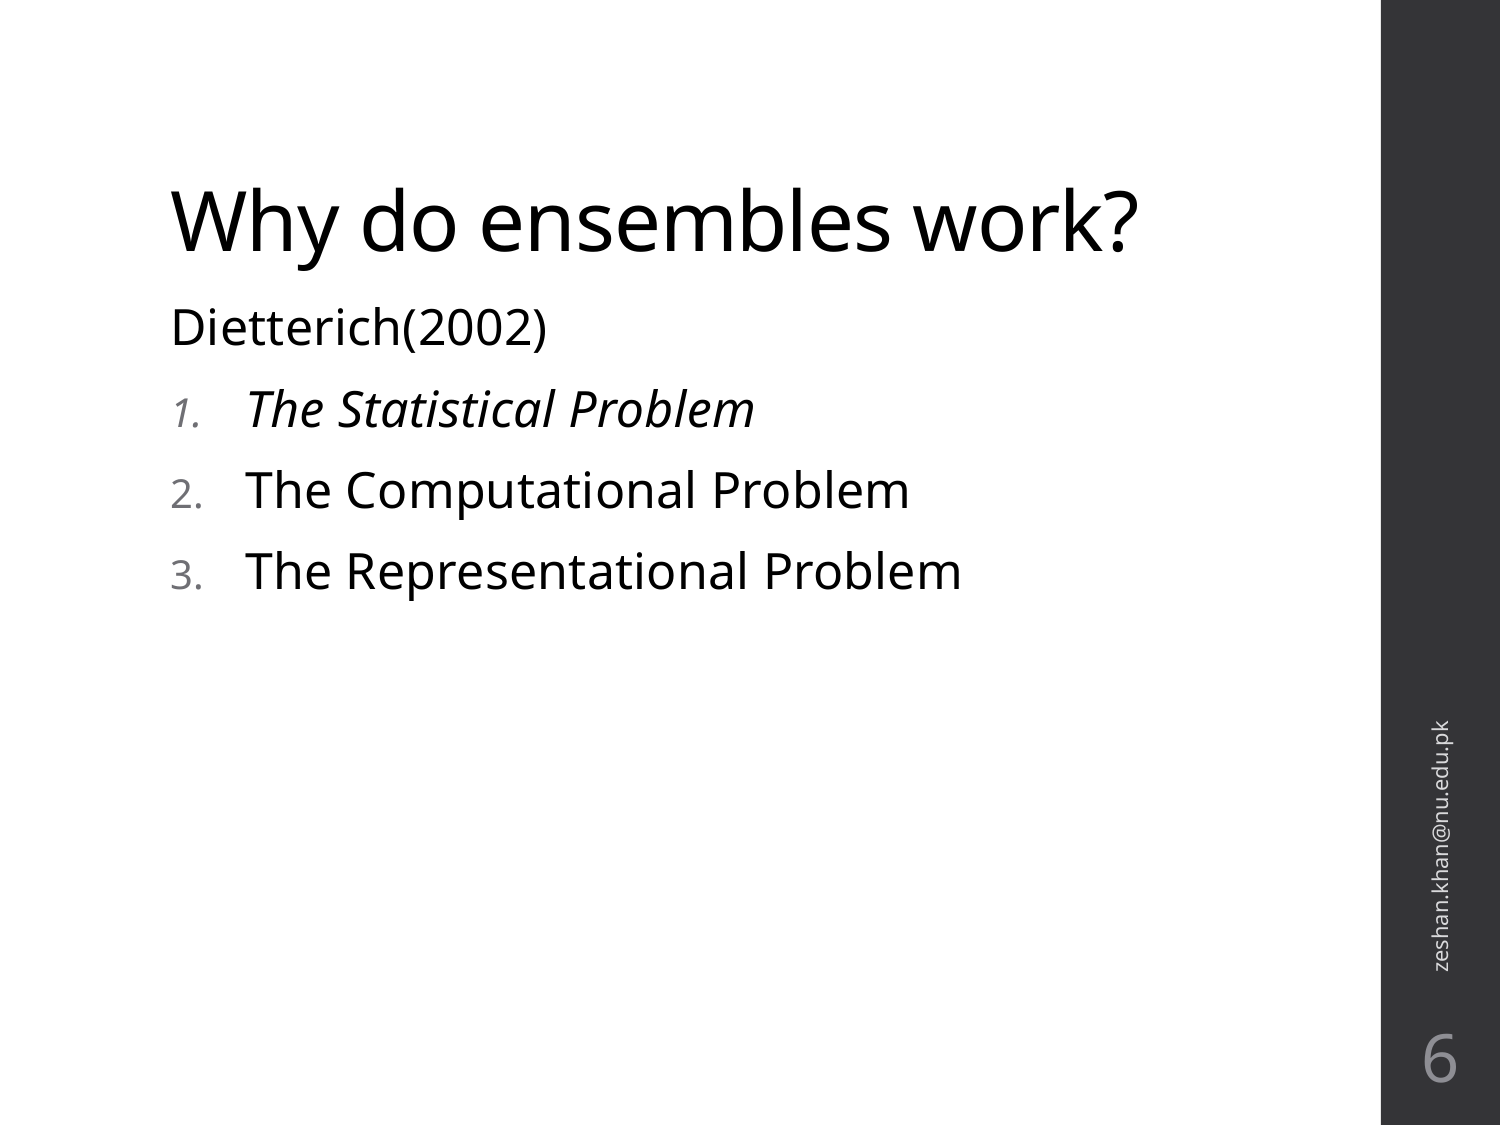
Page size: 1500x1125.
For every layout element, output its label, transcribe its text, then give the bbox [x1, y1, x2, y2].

slide_number 6 [1384, 1012, 1498, 1110]
list Dietterich(2002) The Statistical Problem The Computational Problem The Representational Problem [155, 299, 1213, 1014]
footer zeshan.khan@nu.edu.pk [1418, 400, 1464, 988]
title Why do ensembles work? [155, 60, 1348, 278]
